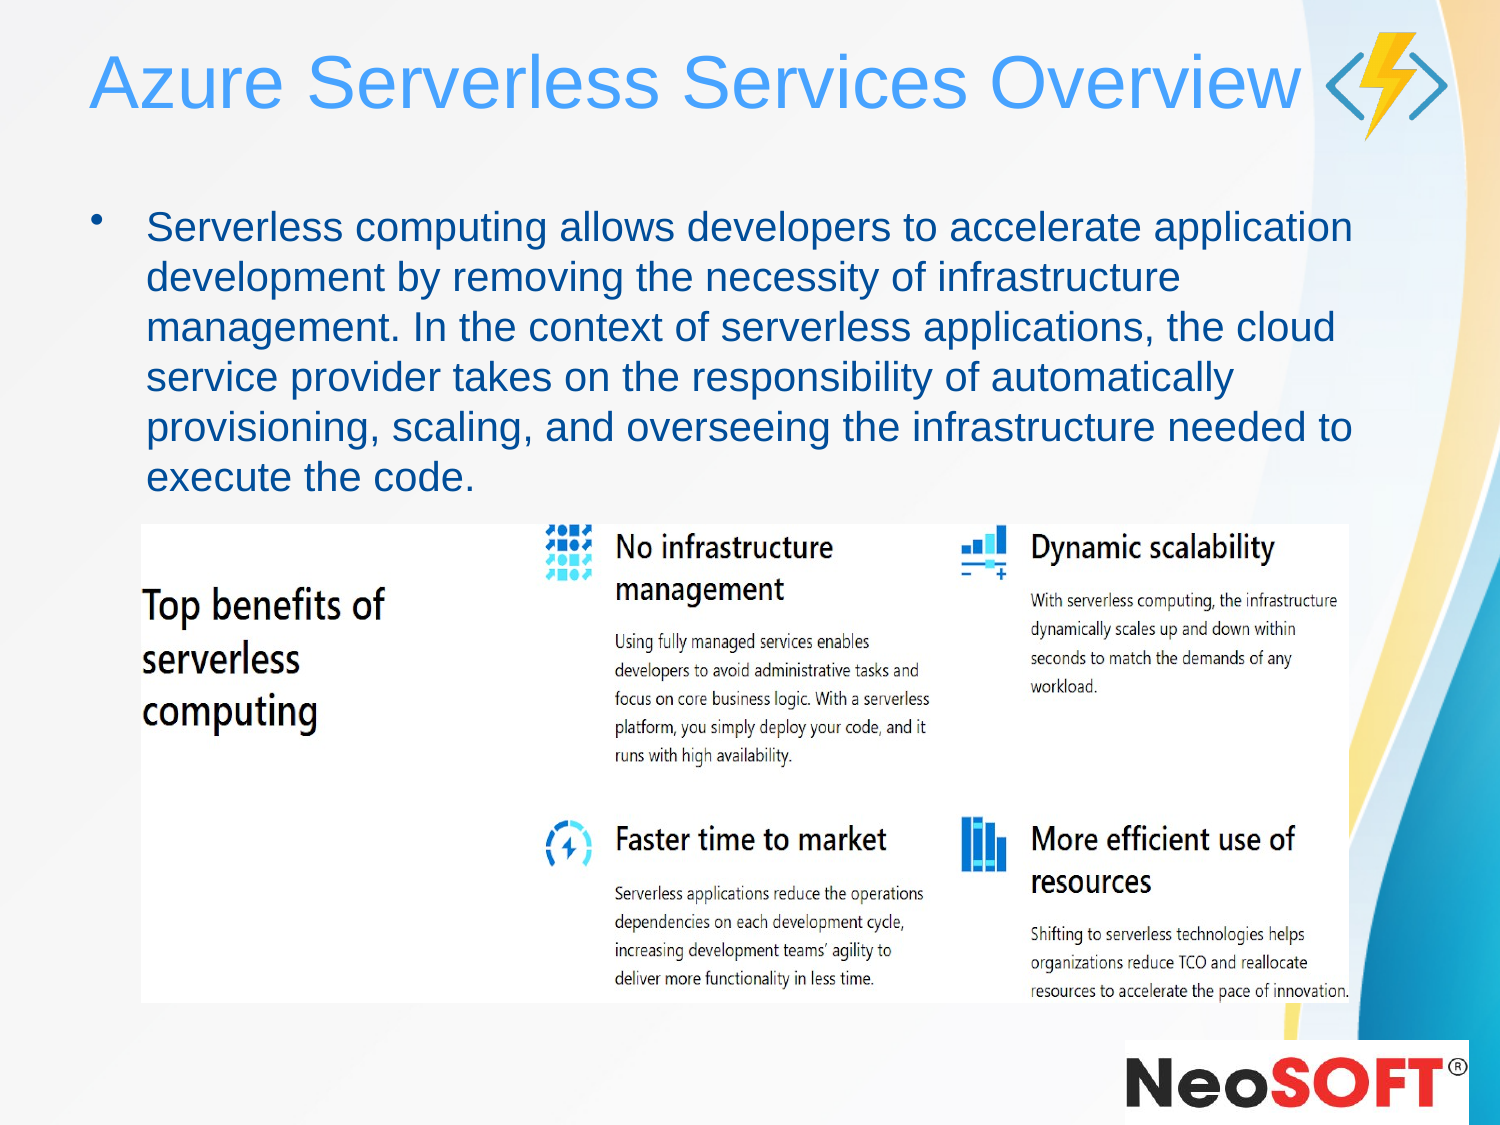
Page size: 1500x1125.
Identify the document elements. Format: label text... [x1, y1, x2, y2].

title Azure Serverless Services Overview [74, 30, 1324, 127]
list Serverless computing allows developers to accelerate application development by removing the necessity of infrastructure management. In the context of serverless applications, the cloud service provider takes on the responsibility of automatically provisioning, scaling, and overseeing the infrastructure needed to execute the code. [74, 192, 1426, 1006]
picture [0, 0, 1500, 1125]
